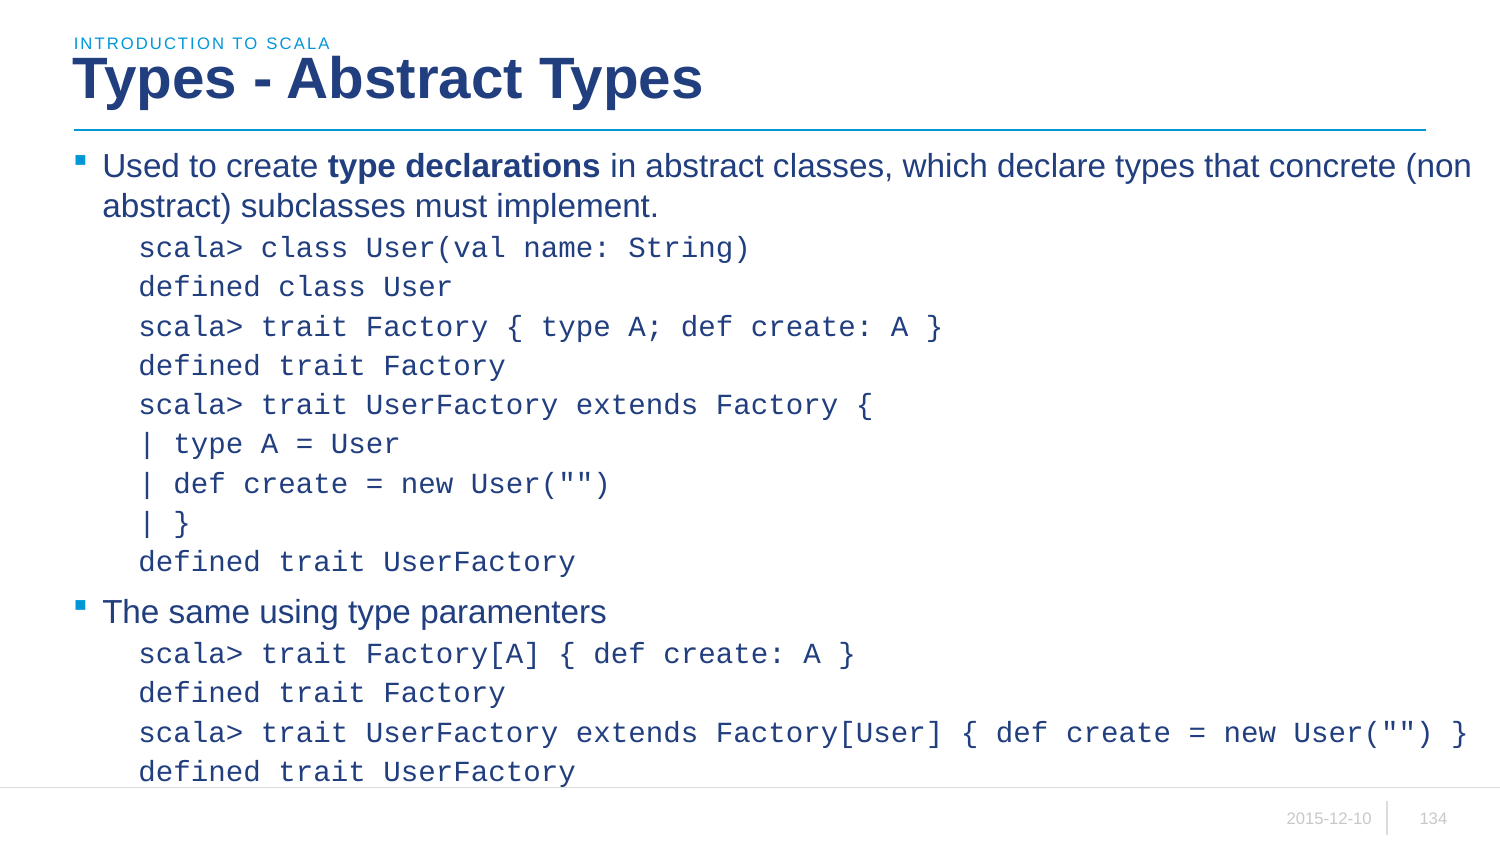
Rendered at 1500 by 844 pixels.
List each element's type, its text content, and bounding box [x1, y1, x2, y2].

list Used to create type declarations in abstract classes, which declare types that concrete (non abstract) subclasses must implement. scala> class User(val name: String) defined class User scala> trait Factory { type A; def create: A } defined trait Factory scala> trait UserFactory extends Factory { | type A = User | def create = new User("") | } defined trait UserFactory The same using type paramenters scala> trait Factory[A] { def create: A } defined trait Factory scala> trait UserFactory extends Factory[User] { def create = new User("") } defined trait UserFactory [72, 144, 1480, 791]
list introduction to scala [73, 32, 1172, 53]
title Types - Abstract Types [72, 75, 1171, 112]
